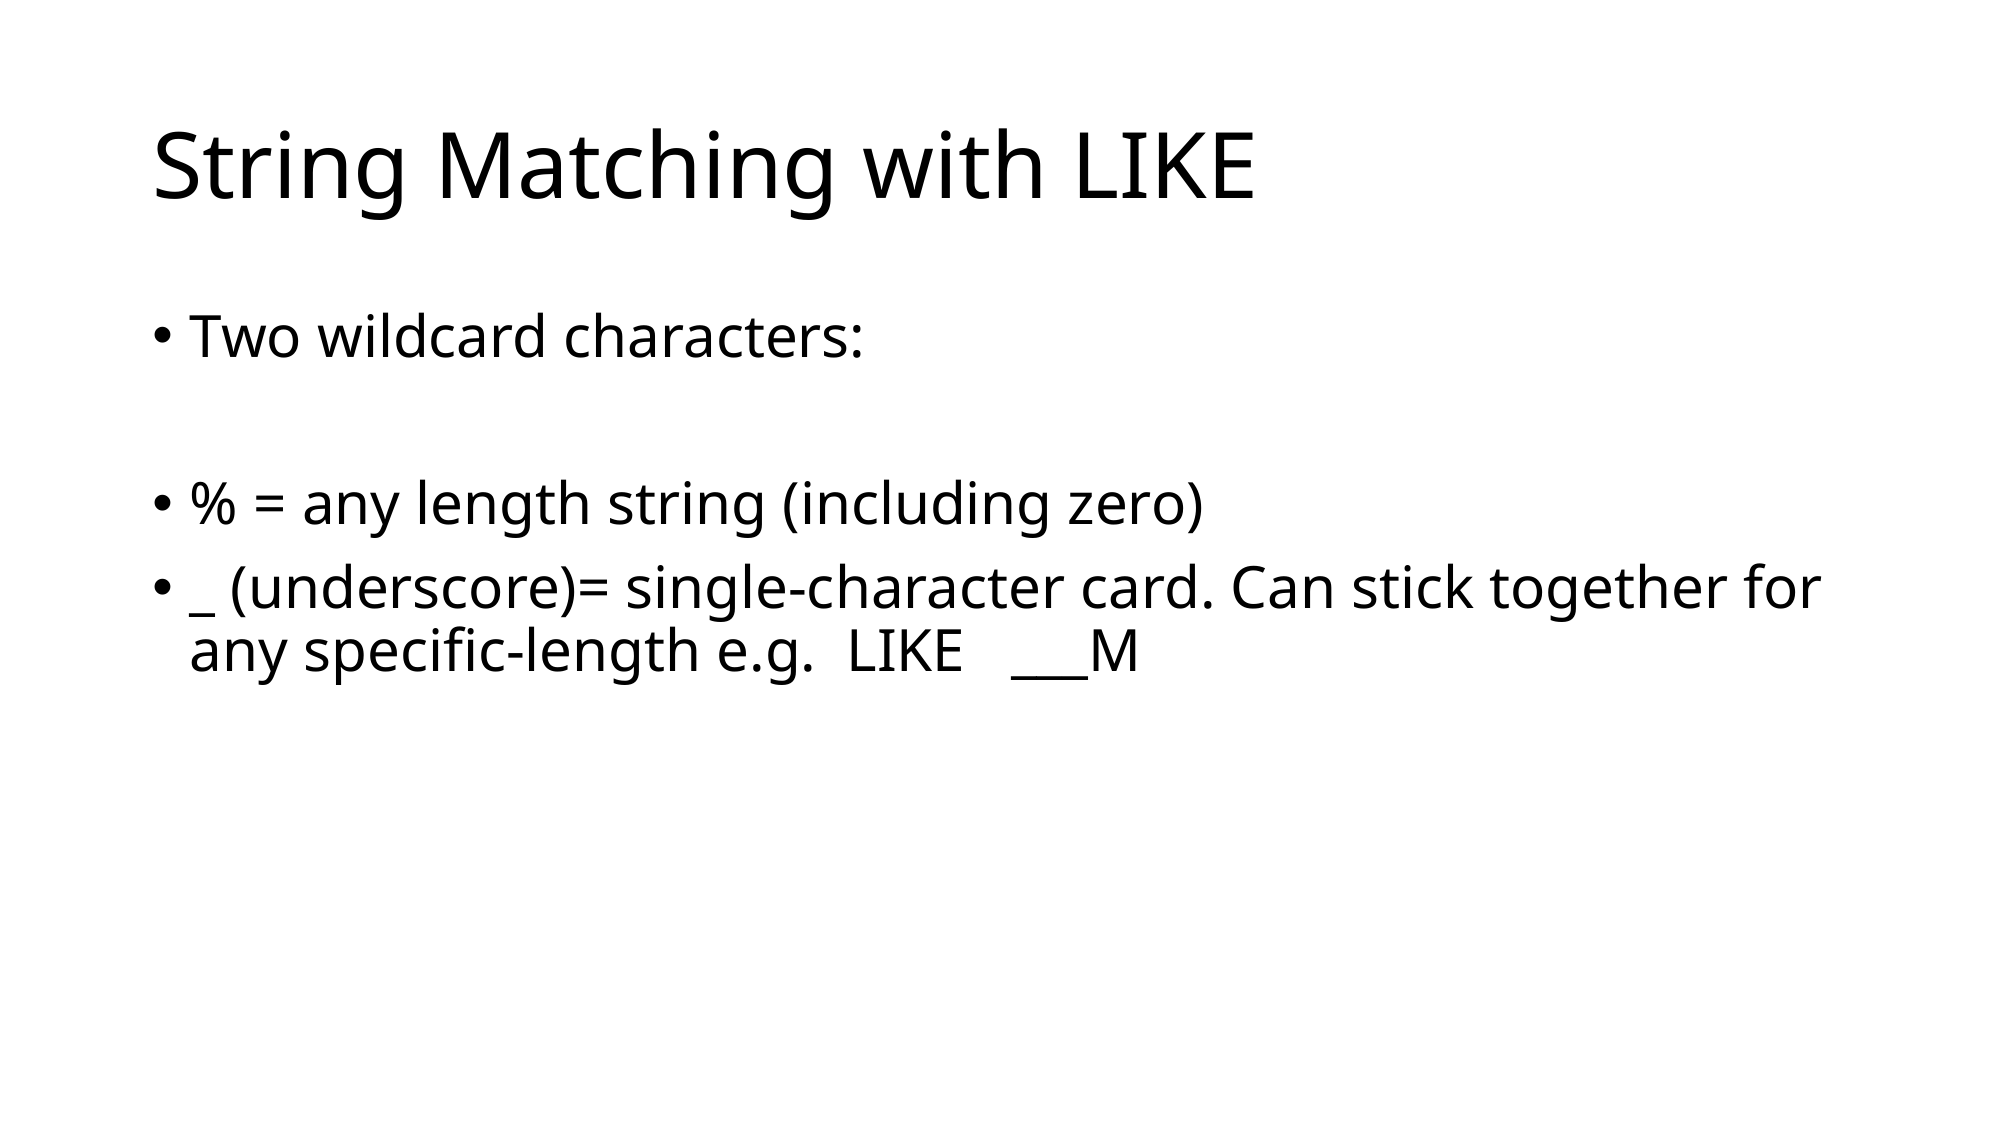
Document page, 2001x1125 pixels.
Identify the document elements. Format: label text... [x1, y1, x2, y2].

title String Matching with LIKE [137, 59, 1863, 278]
list Two wildcard characters: % = any length string (including zero) _ (underscore)= single-character card. Can stick together for any specific-length e.g. LIKE ___M [137, 299, 1863, 1014]
